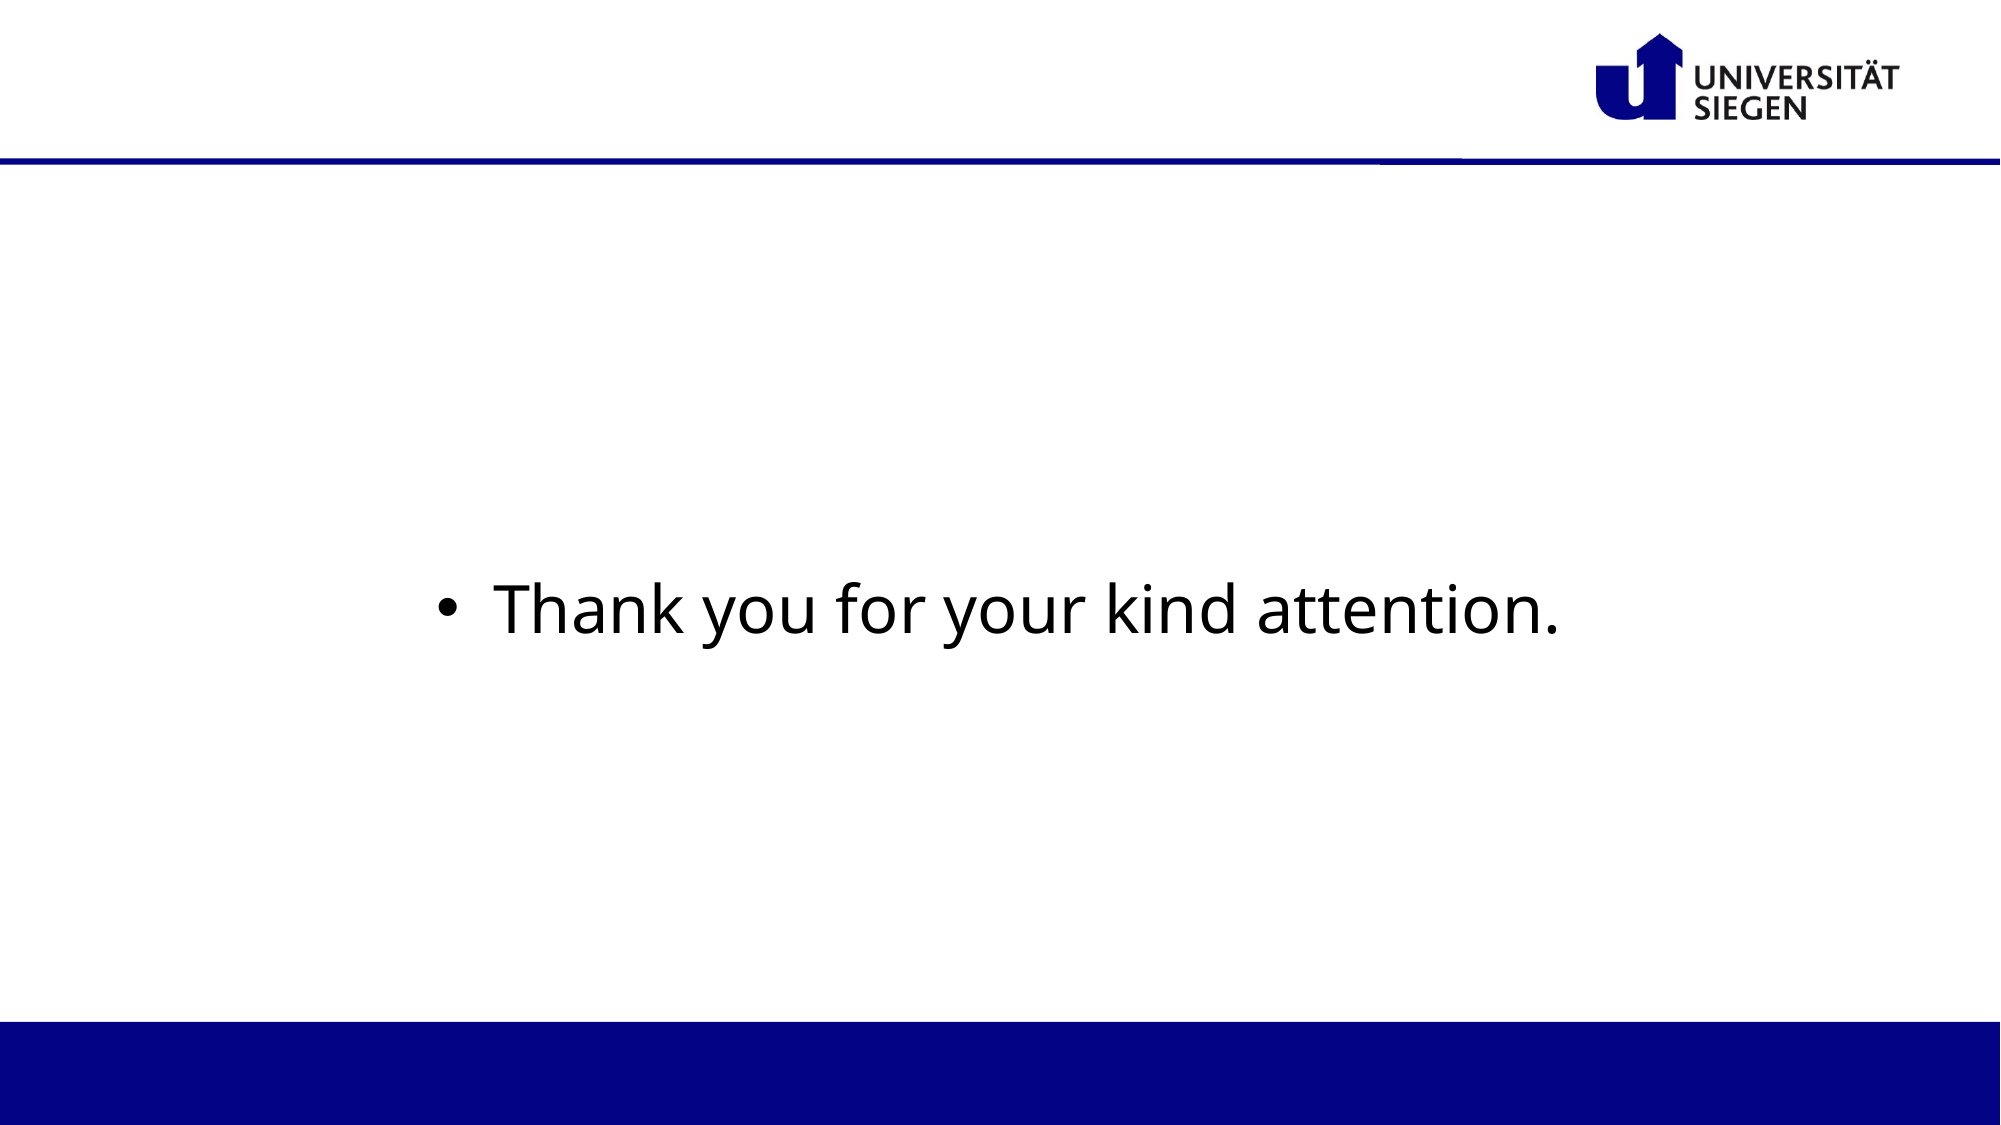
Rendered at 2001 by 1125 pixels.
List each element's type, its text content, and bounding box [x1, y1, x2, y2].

picture [1596, 33, 1900, 120]
list Thank you for your kind attention. [99, 208, 1900, 1005]
